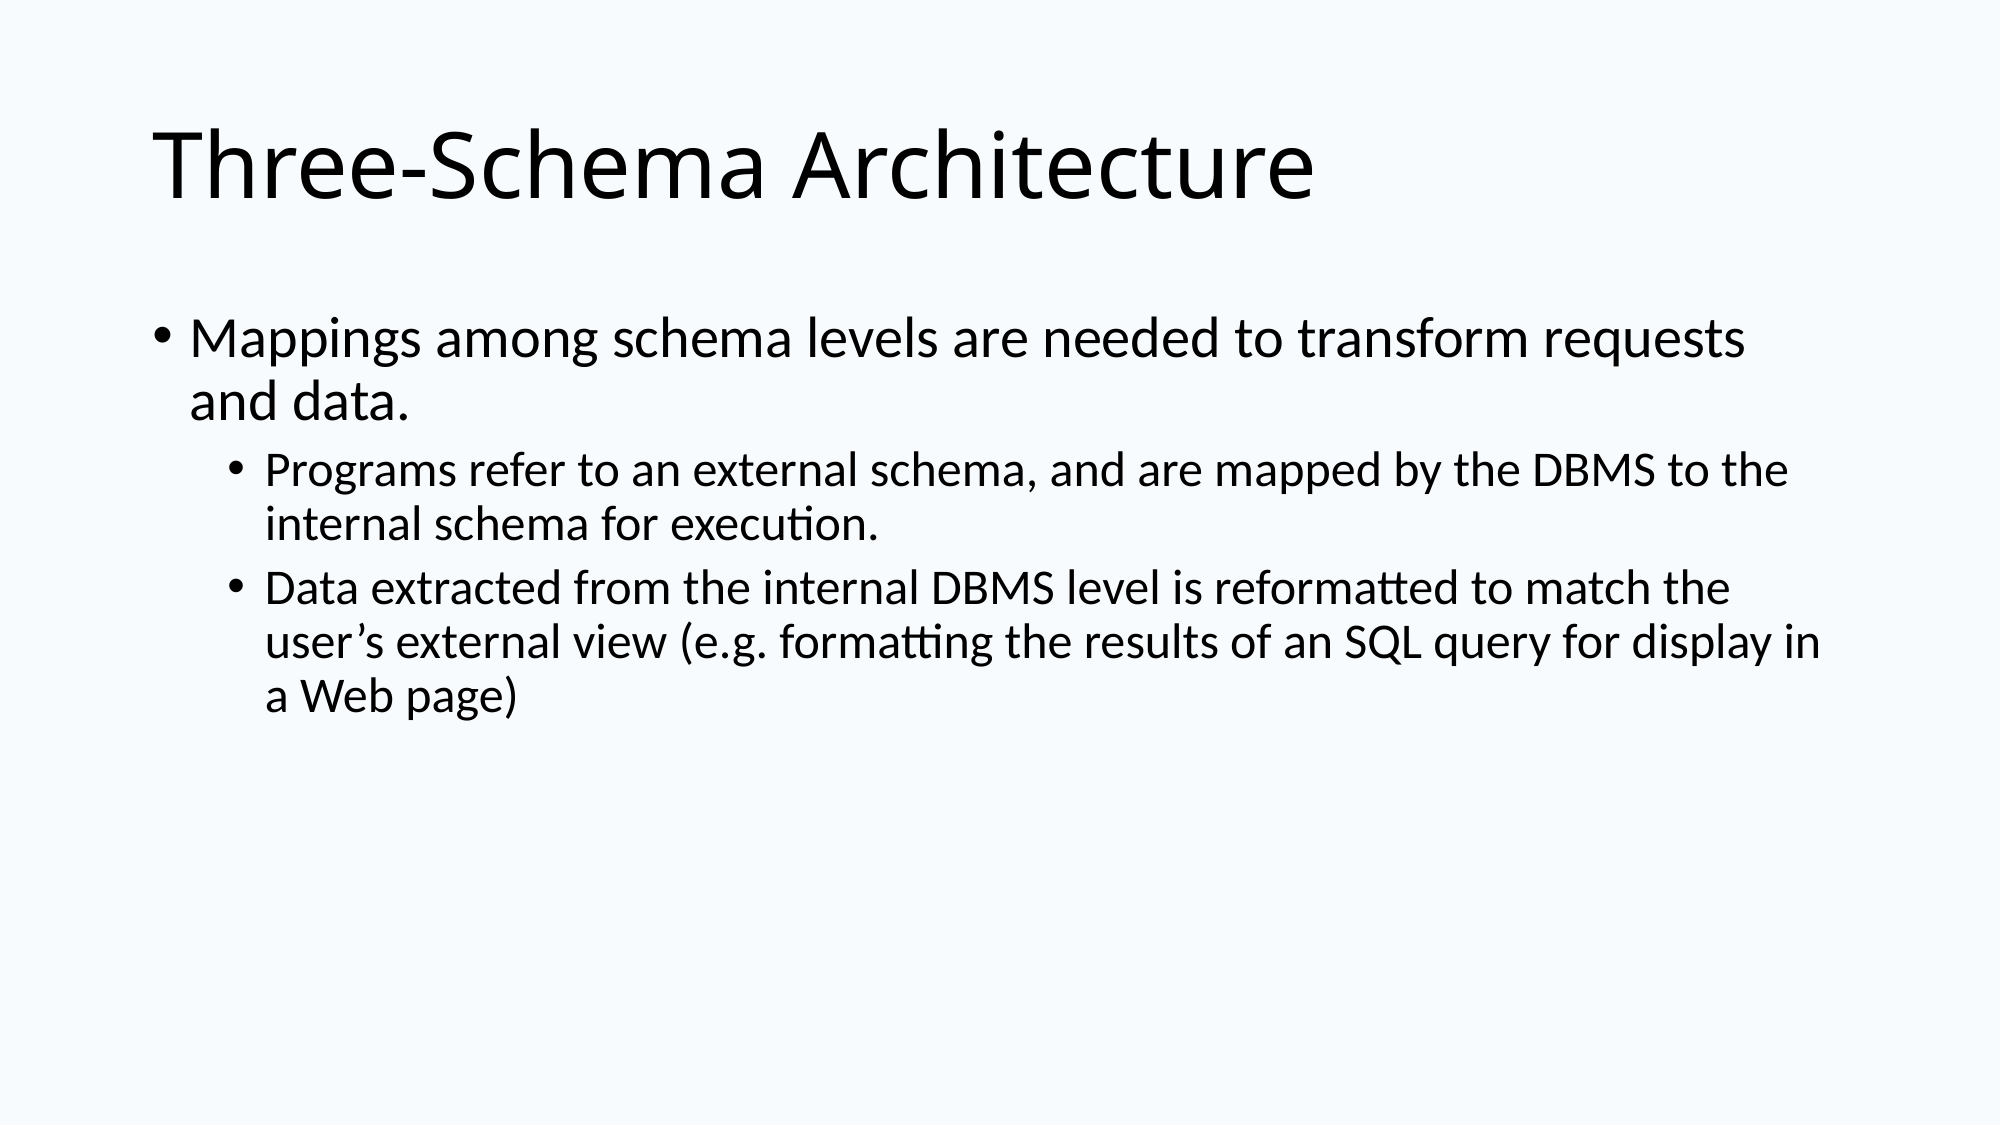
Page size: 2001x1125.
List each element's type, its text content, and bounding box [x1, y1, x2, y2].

list Mappings among schema levels are needed to transform requests and data. Programs refer to an external schema, and are mapped by the DBMS to the internal schema for execution. Data extracted from the internal DBMS level is reformatted to match the user’s external view (e.g. formatting the results of an SQL query for display in a Web page) [137, 299, 1863, 1014]
title Three-Schema Architecture [137, 59, 1863, 278]
